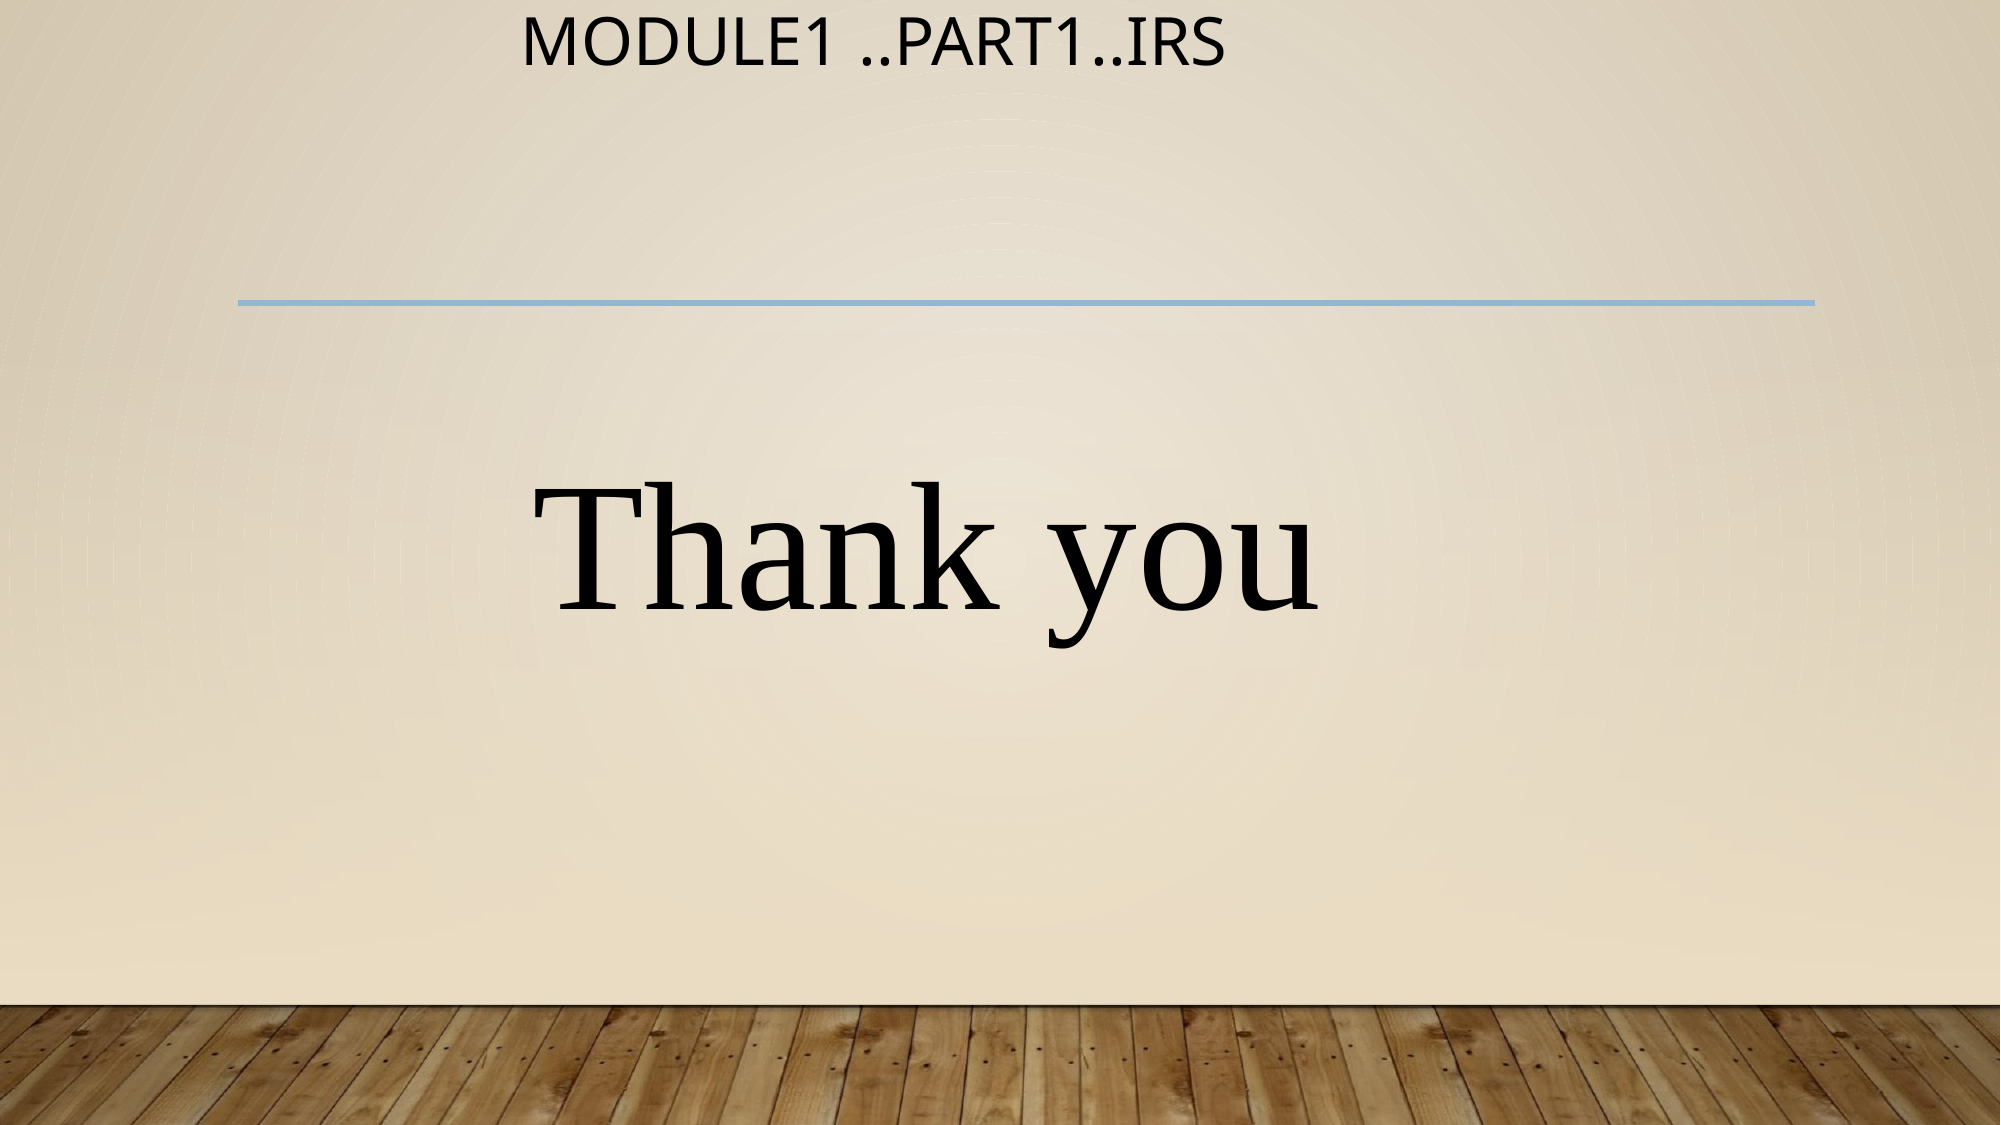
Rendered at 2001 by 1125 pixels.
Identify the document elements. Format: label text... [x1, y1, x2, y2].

picture [0, 1005, 2000, 1125]
title MODULE1 ..PART1..IRS [212, 0, 1788, 90]
list Thank you [59, 90, 1909, 985]
